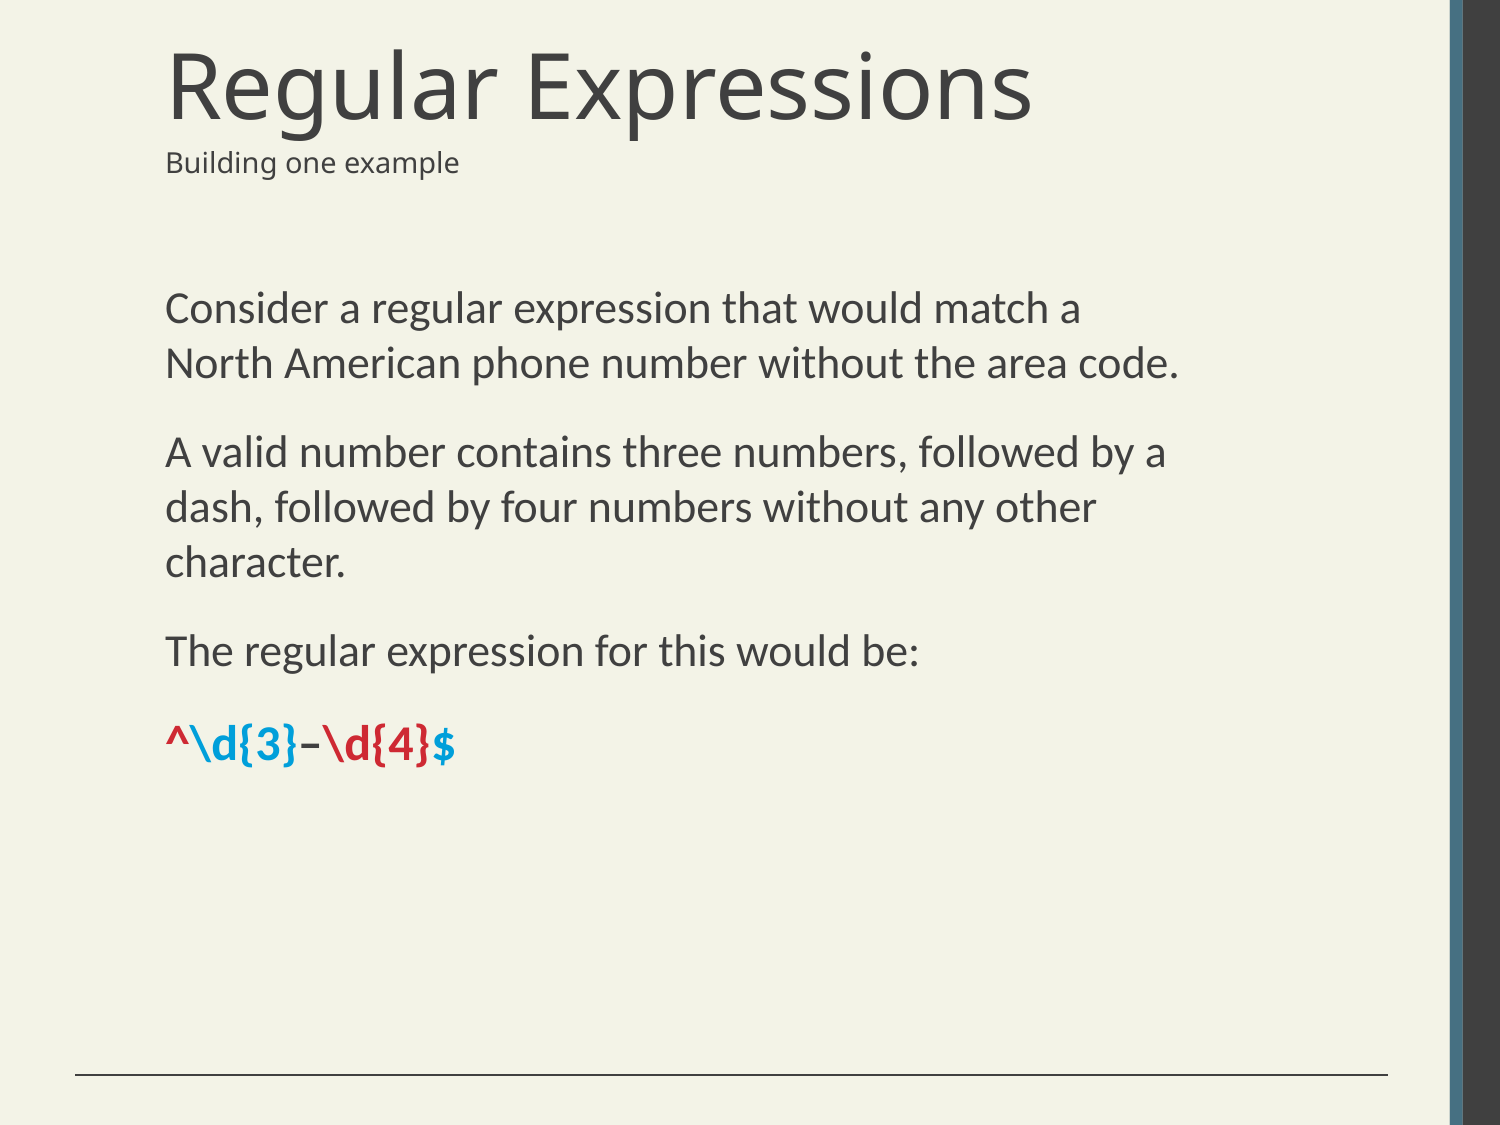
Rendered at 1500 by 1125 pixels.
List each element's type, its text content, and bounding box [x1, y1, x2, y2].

list Building one example [150, 137, 1200, 188]
list Consider a regular expression that would match a North American phone number without the area code. A valid number contains three numbers, followed by a dash, followed by four numbers without any other character. The regular expression for this would be: ^\d{3}–\d{4}$ [150, 270, 1200, 1013]
title Regular Expressions [150, 20, 1425, 188]
